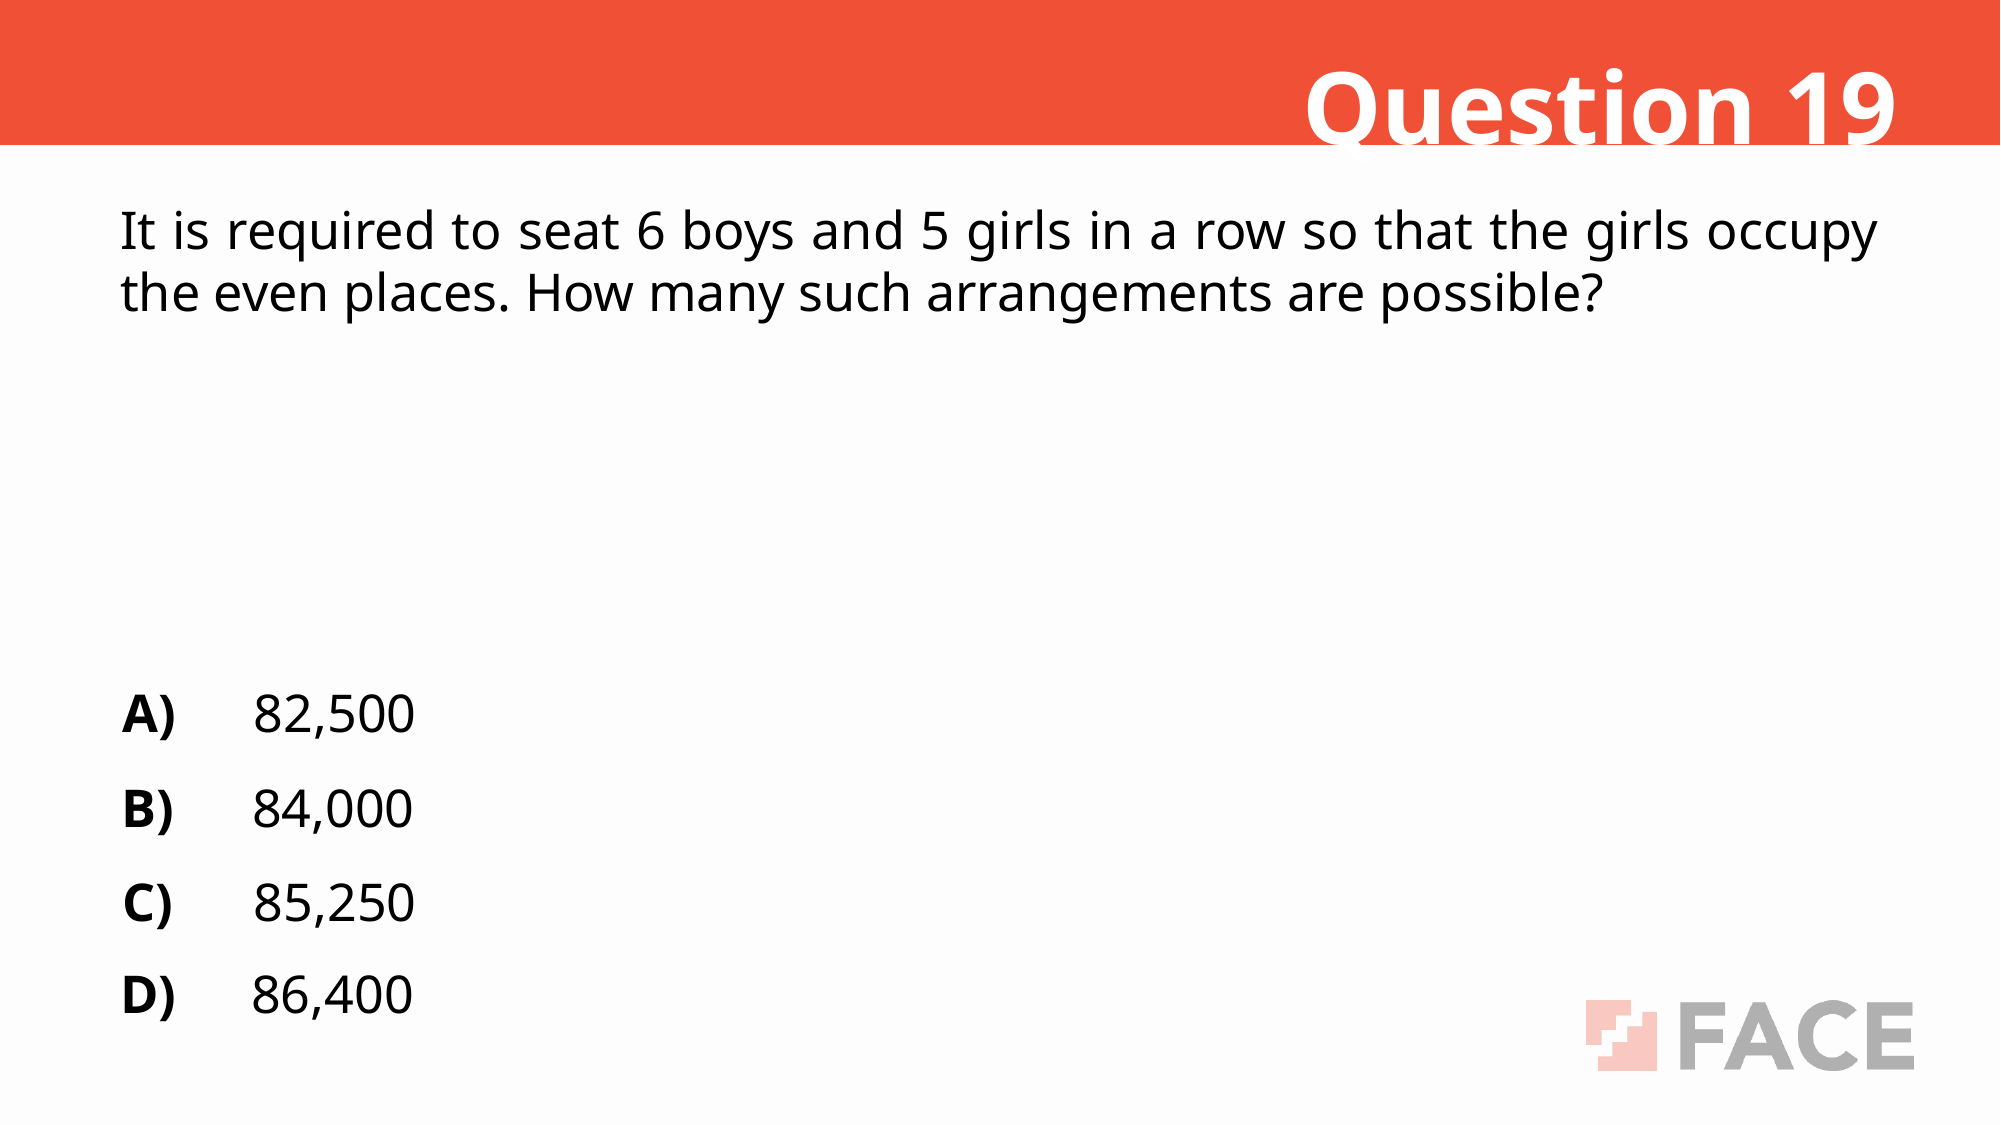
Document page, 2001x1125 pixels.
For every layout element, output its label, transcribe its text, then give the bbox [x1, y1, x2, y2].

text_box It is required to seat 6 boys and 5 girls in a row so that the girls occupy the even places. How many such arrangements are possible? [105, 189, 1895, 330]
text_box 84,000 [237, 736, 1894, 845]
text_box 82,500 [238, 641, 1896, 751]
text_box [0, 0, 2000, 147]
text_box 86,400 [236, 923, 1893, 1032]
text_box C) [107, 830, 223, 940]
text_box Question 19 [638, 37, 1914, 173]
text_box B) [106, 736, 221, 845]
text_box D) [105, 923, 220, 1032]
text_box 85,250 [238, 830, 1896, 940]
picture [1586, 1000, 1914, 1072]
text_box A) [107, 641, 223, 751]
